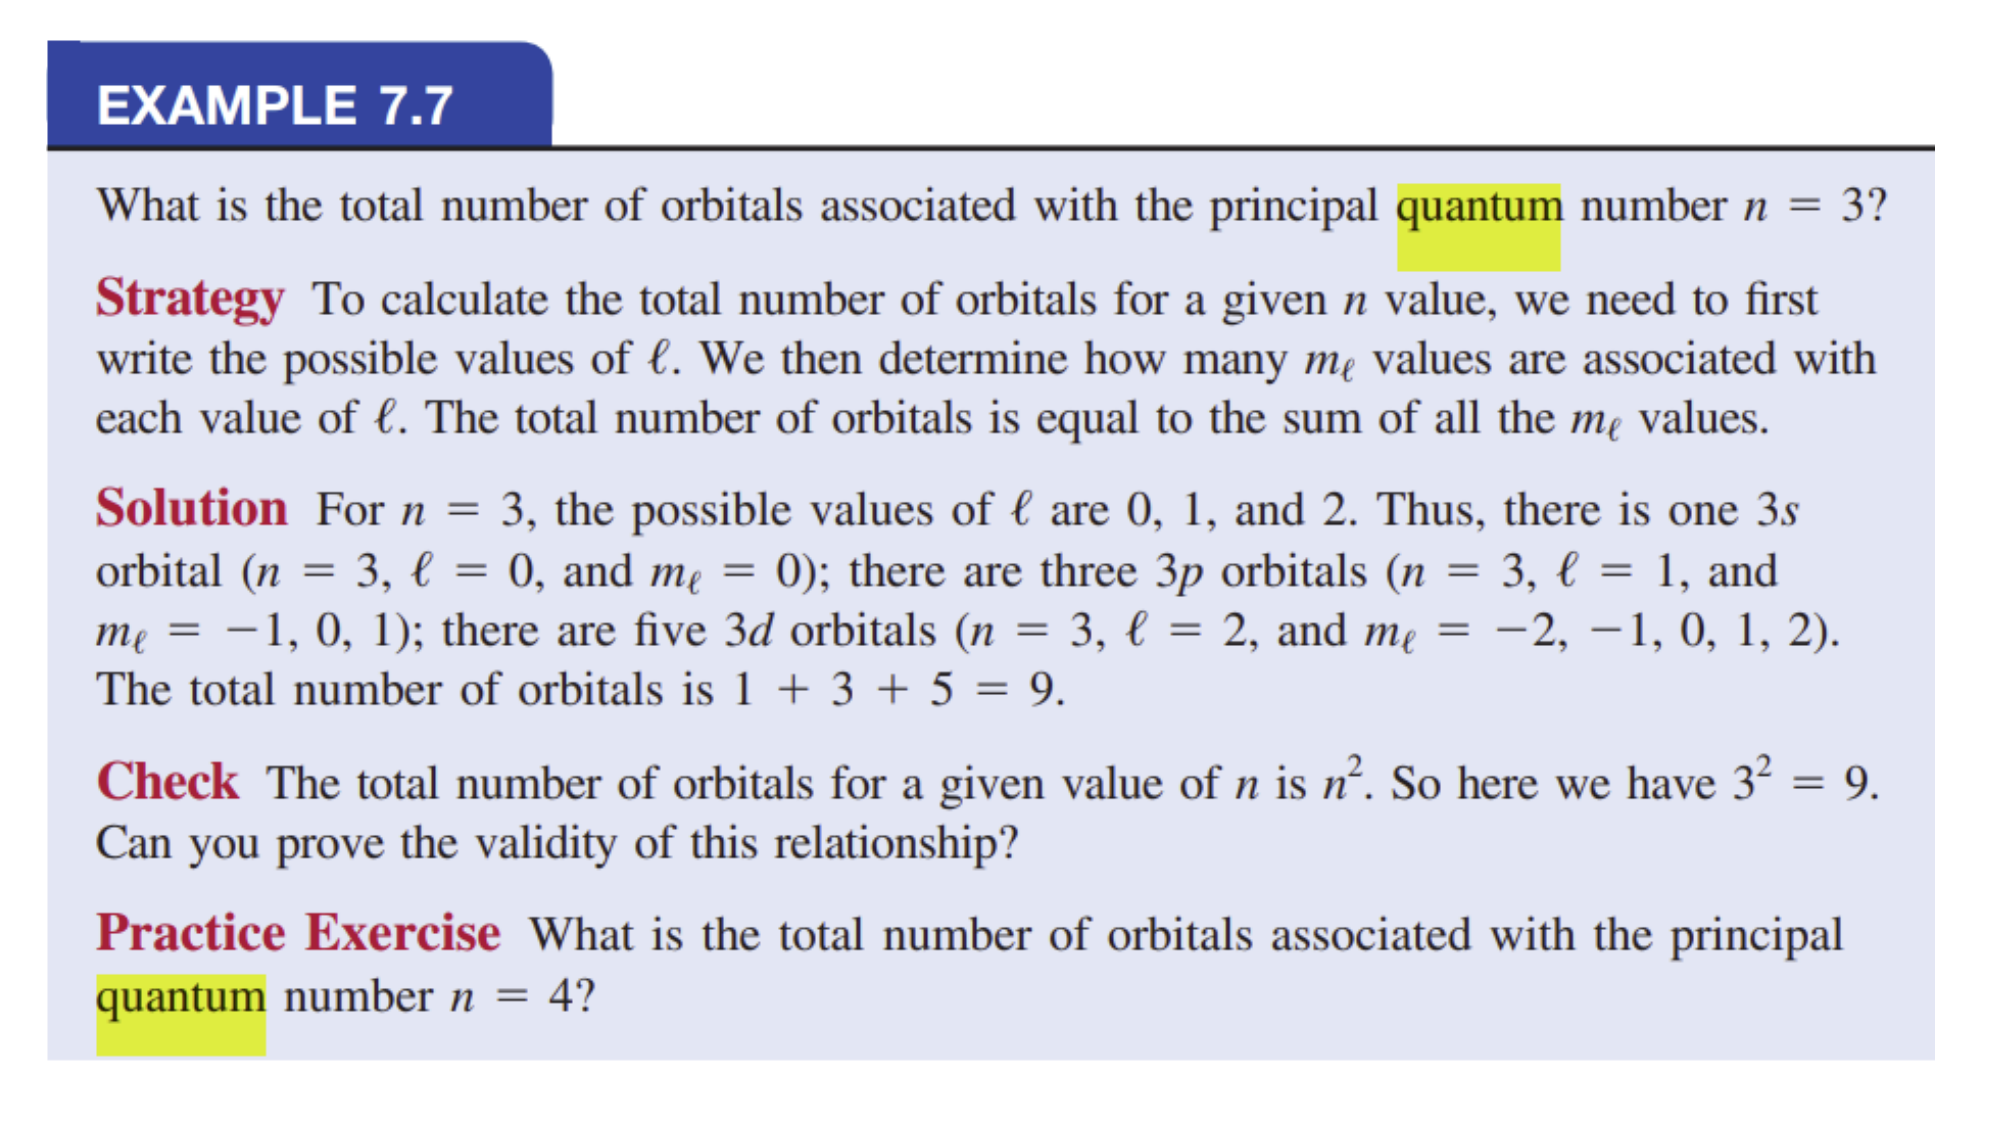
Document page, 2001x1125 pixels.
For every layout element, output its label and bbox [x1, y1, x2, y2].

picture [46, 37, 1935, 1073]
